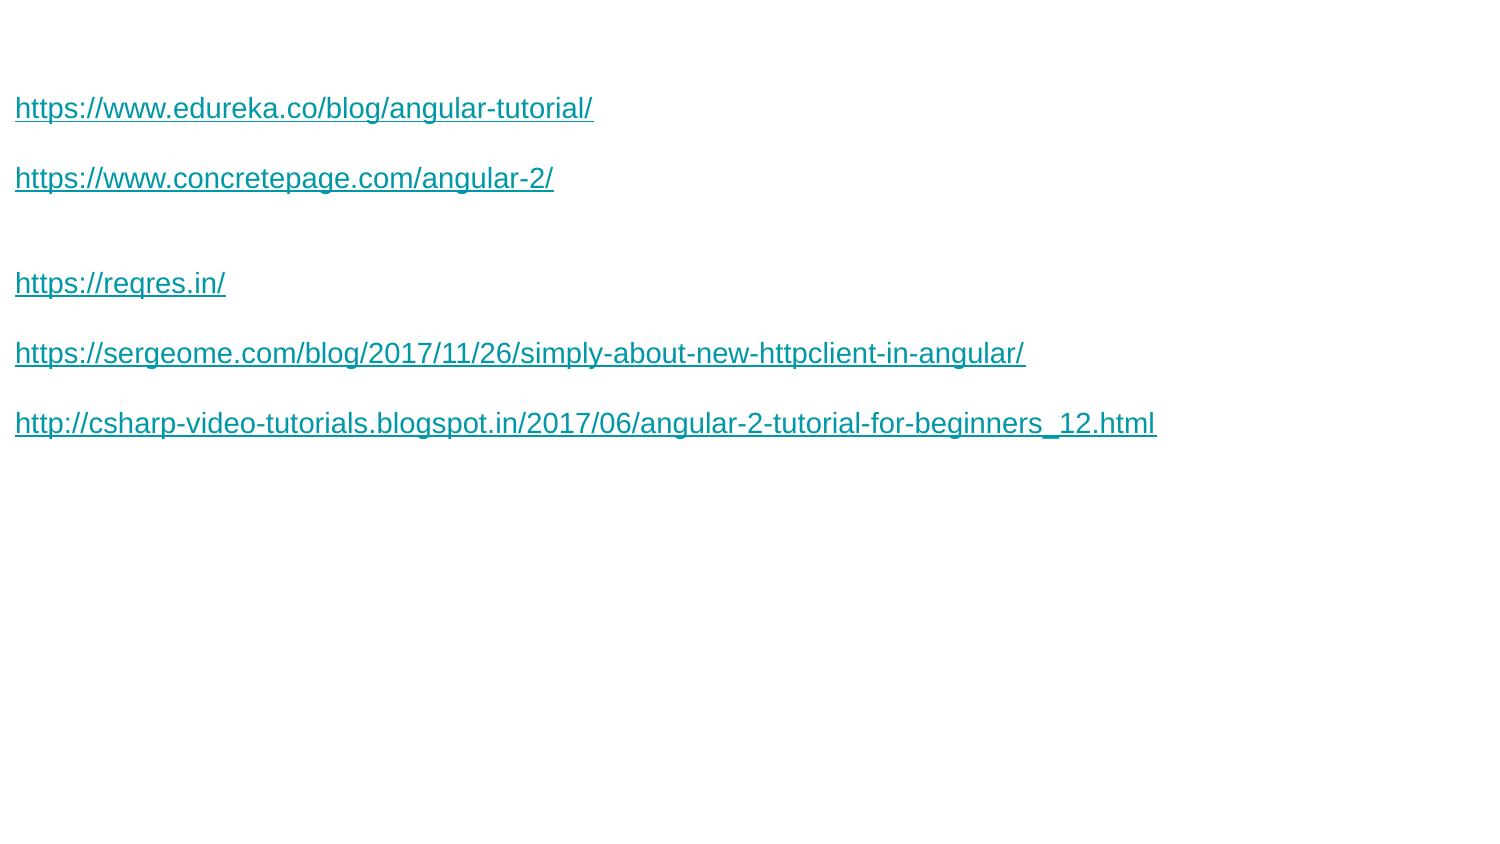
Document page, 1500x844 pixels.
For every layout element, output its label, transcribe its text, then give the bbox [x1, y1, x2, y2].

text_box https://www.edureka.co/blog/angular-tutorial/ https://www.concretepage.com/angular-2/ https://reqres.in/ https://sergeome.com/blog/2017/11/26/simply-about-new-httpclient-in-angular/ http://csharp-video-tutorials.blogspot.in/2017/06/angular-2-tutorial-for-beginners_12.html [0, 0, 1205, 844]
